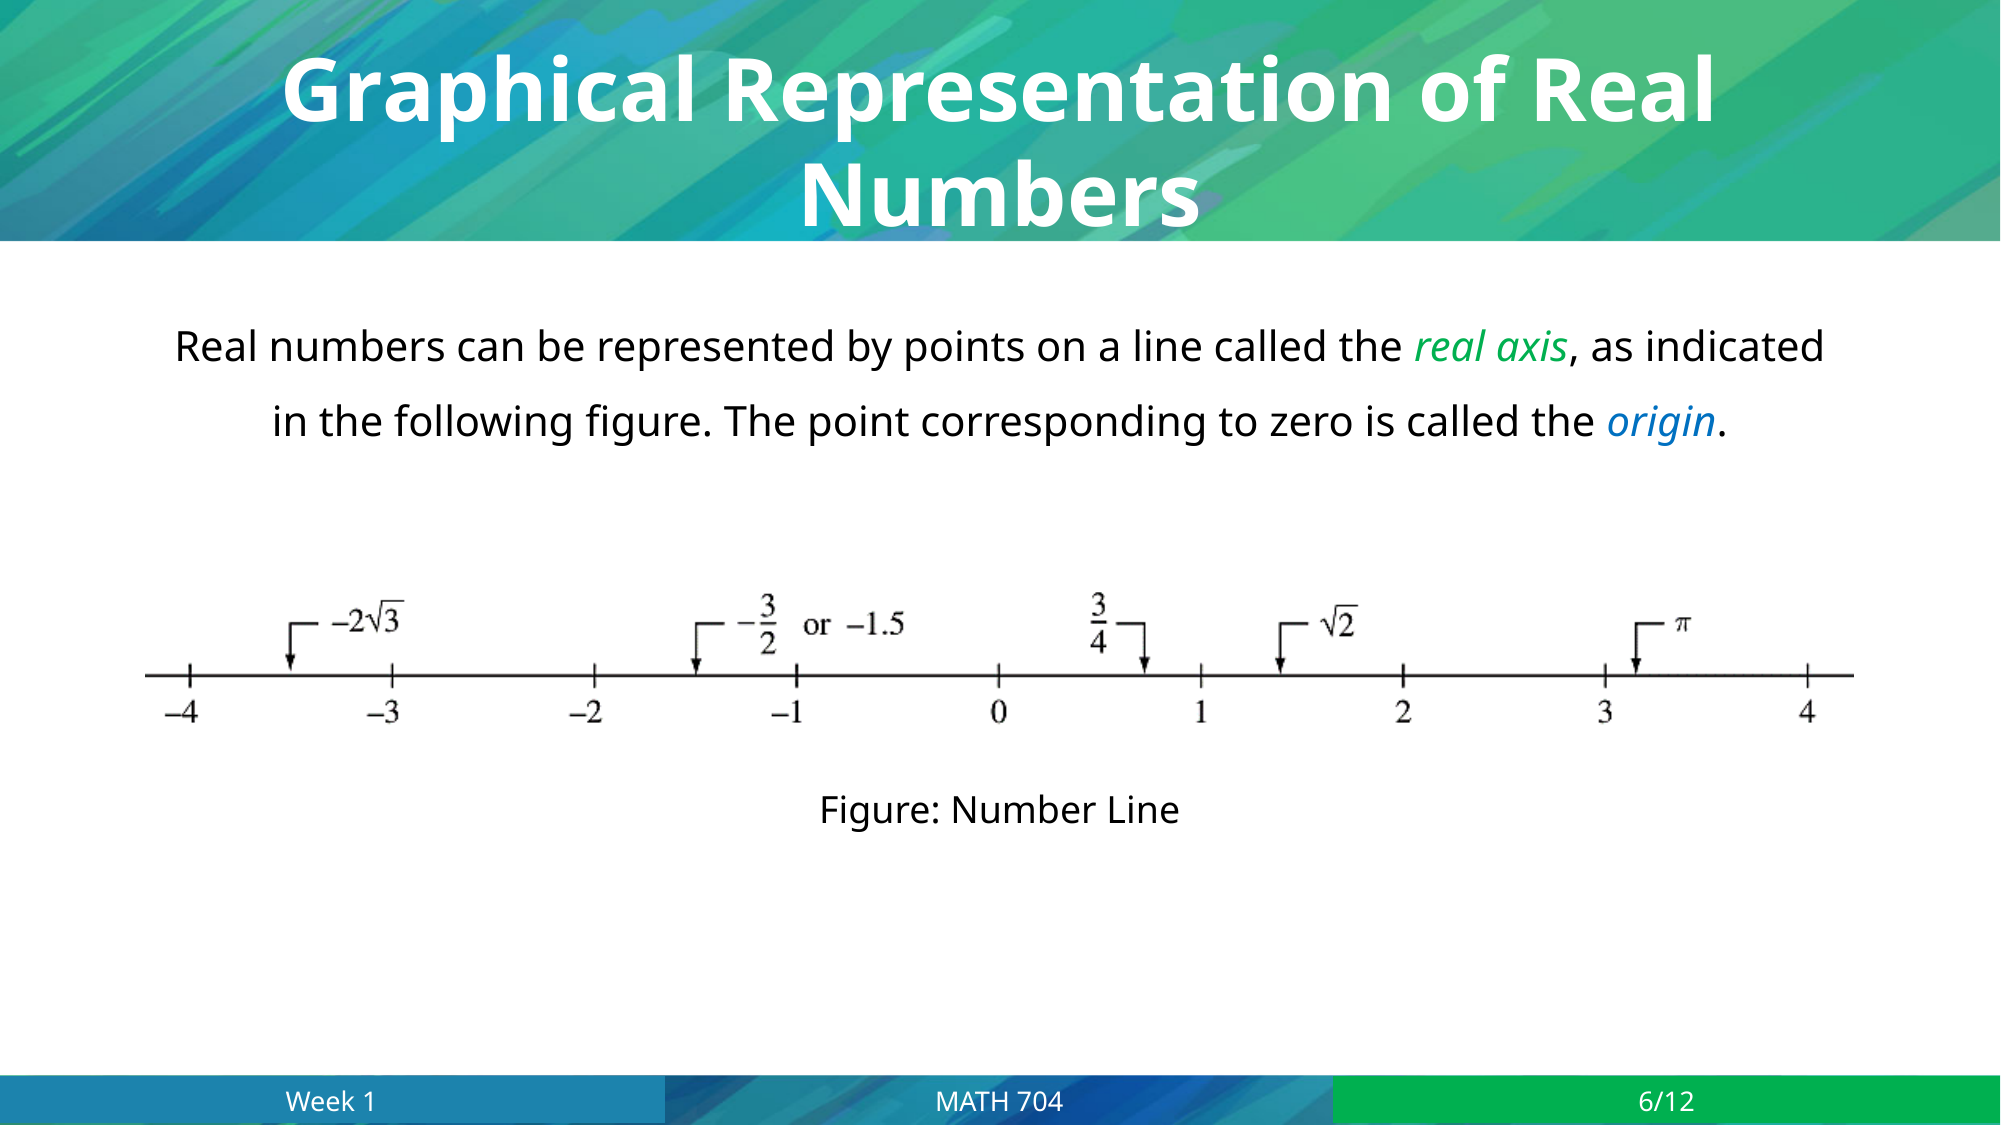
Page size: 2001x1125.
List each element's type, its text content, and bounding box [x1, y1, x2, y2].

text_box Figure: Number Line [744, 779, 1255, 839]
table_header MATH 704 [665, 1076, 1333, 1123]
title Graphical Representation of Real Numbers [99, 45, 1900, 233]
table_header Week 1 [0, 1076, 665, 1123]
picture [0, 0, 2001, 1125]
list Real numbers can be represented by points on a line called the real axis, as indicated in the following figure. The point corresponding to zero is called the origin. [137, 287, 1863, 1038]
table_header 6/12 [1333, 1076, 2000, 1123]
